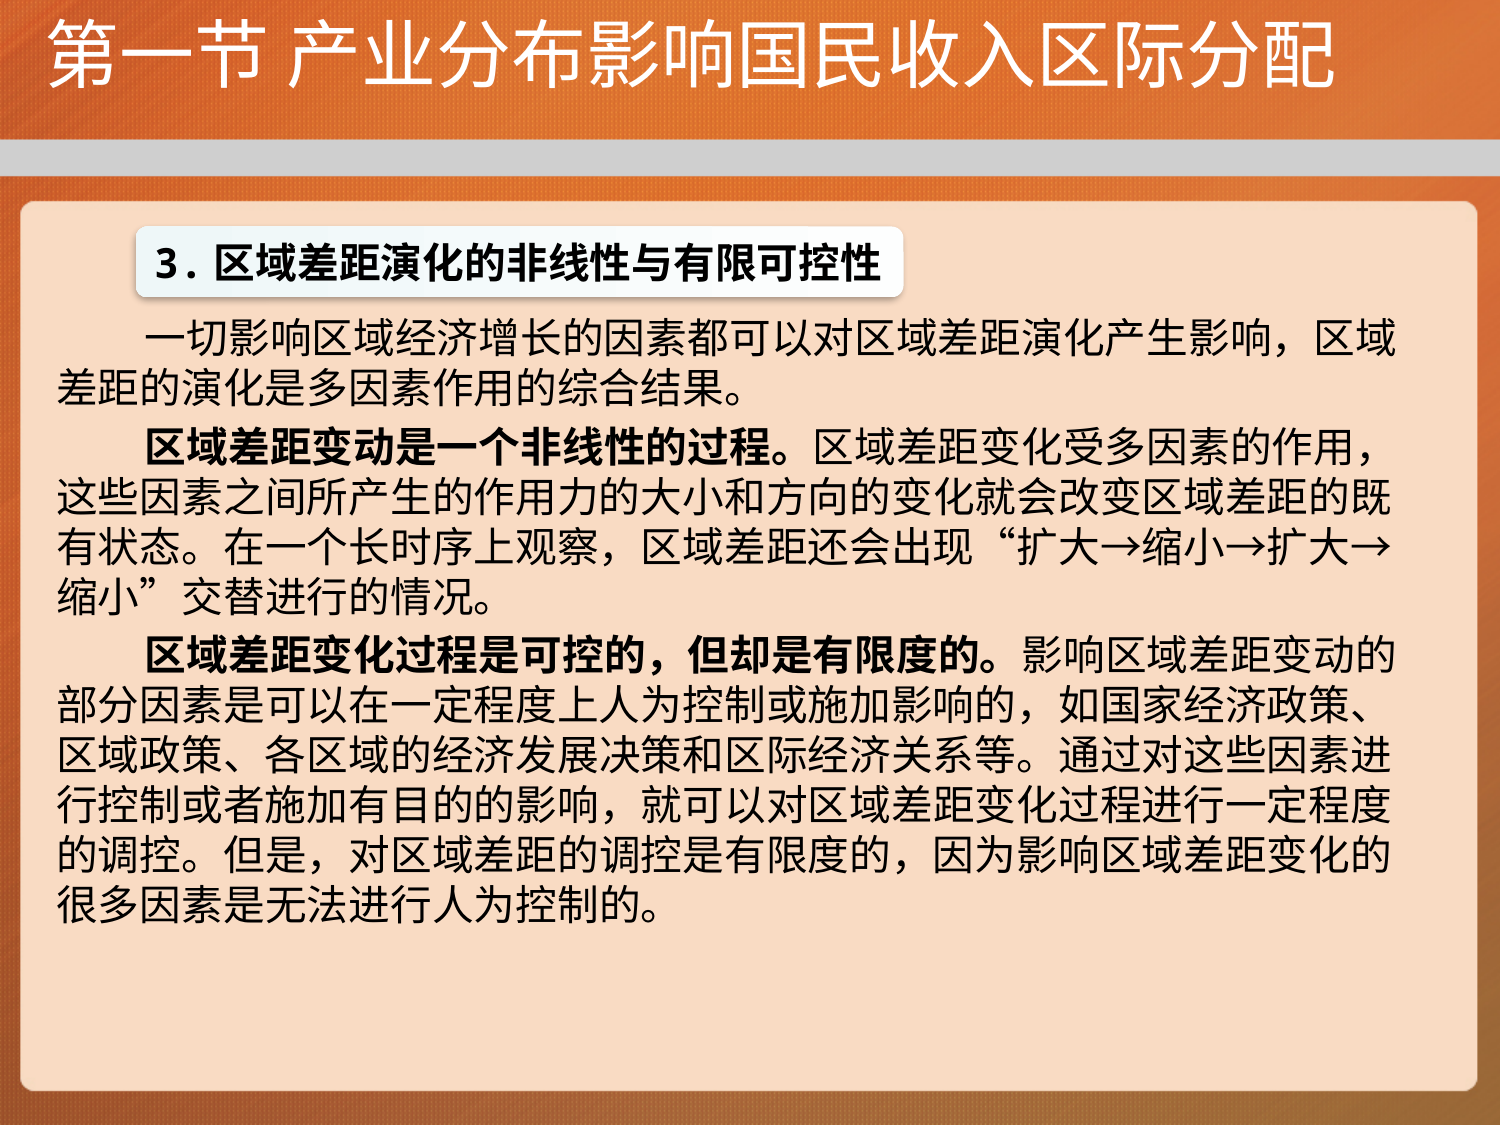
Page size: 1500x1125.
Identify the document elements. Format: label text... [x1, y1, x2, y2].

list 一切影响区域经济增长的因素都可以对区域差距演化产生影响，区域差距的演化是多因素作用的综合结果。 区域差距变动是一个非线性的过程。区域差距变化受多因素的作用，这些因素之间所产生的作用力的大小和方向的变化就会改变区域差距的既有状态。在一个长时序上观察，区域差距还会出现“扩大→缩小→扩大→缩小”交替进行的情况。 区域差距变化过程是可控的，但却是有限度的。影响区域差距变动的部分因素是可以在一定程度上人为控制或施加影响的，如国家经济政策、区域政策、各区域的经济发展决策和区际经济关系等。通过对这些因素进行控制或者施加有目的的影响，就可以对区域差距变化过程进行一定程度的调控。但是，对区域差距的调控是有限度的，因为影响区域差距变化的很多因素是无法进行人为控制的。 [41, 226, 1447, 1047]
title 第一节 产业分布影响国民收入区际分配 [29, 0, 1388, 161]
text_box 3.区域差距演化的非线性与有限可控性 [134, 225, 905, 299]
picture [0, 0, 1500, 1125]
